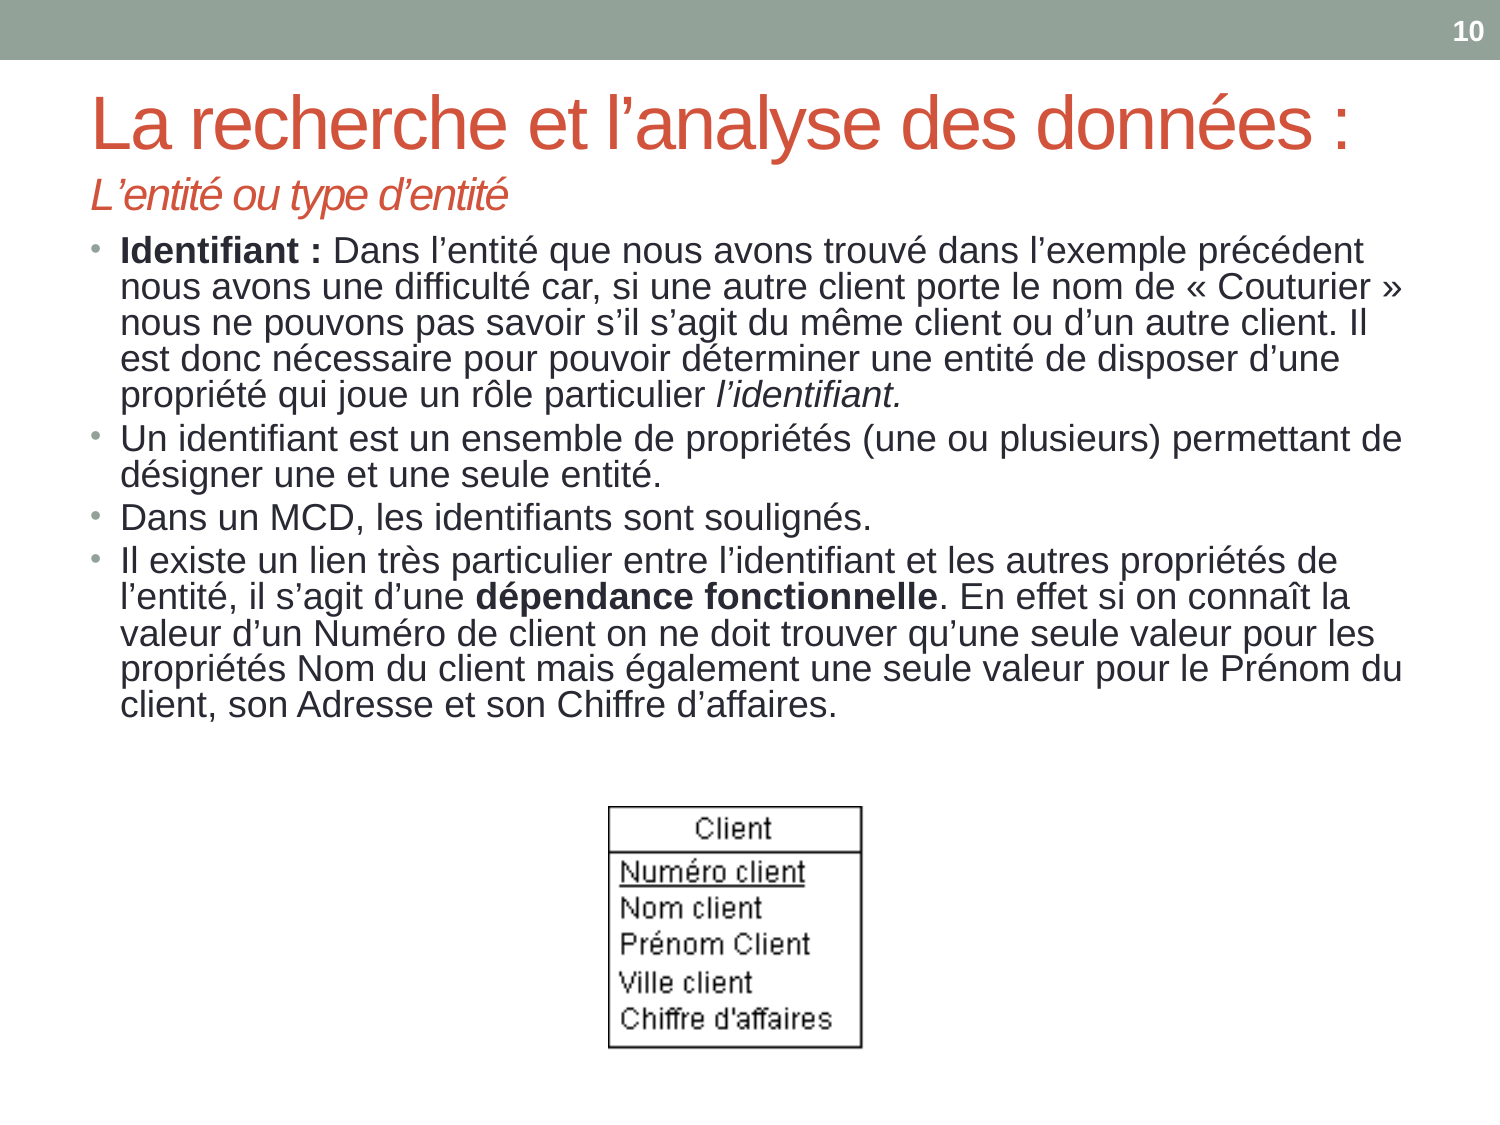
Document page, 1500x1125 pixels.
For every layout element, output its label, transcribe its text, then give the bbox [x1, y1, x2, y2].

title La recherche et l’analyse des données : L’entité ou type d’entité [75, 65, 1425, 227]
slide_number 10 [1391, 3, 1500, 57]
list Identifiant : Dans l’entité que nous avons trouvé dans l’exemple précédent nous avons une difficulté car, si une autre client porte le nom de « Couturier » nous ne pouvons pas savoir s’il s’agit du même client ou d’un autre client. Il est donc nécessaire pour pouvoir déterminer une entité de disposer d’une propriété qui joue un rôle particulier l’identifiant. Un identifiant est un ensemble de propriétés (une ou plusieurs) permettant de désigner une et une seule entité. Dans un MCD, les identifiants sont soulignés. Il existe un lien très particulier entre l’identifiant et les autres propriétés de l’entité, il s’agit d’une dépendance fonctionnelle. En effet si on connaît la valeur d’un Numéro de client on ne doit trouver qu’une seule valeur pour les propriétés Nom du client mais également une seule valeur pour le Prénom du client, son Adresse et son Chiffre d’affaires. [75, 227, 1425, 1063]
picture [608, 806, 868, 1054]
